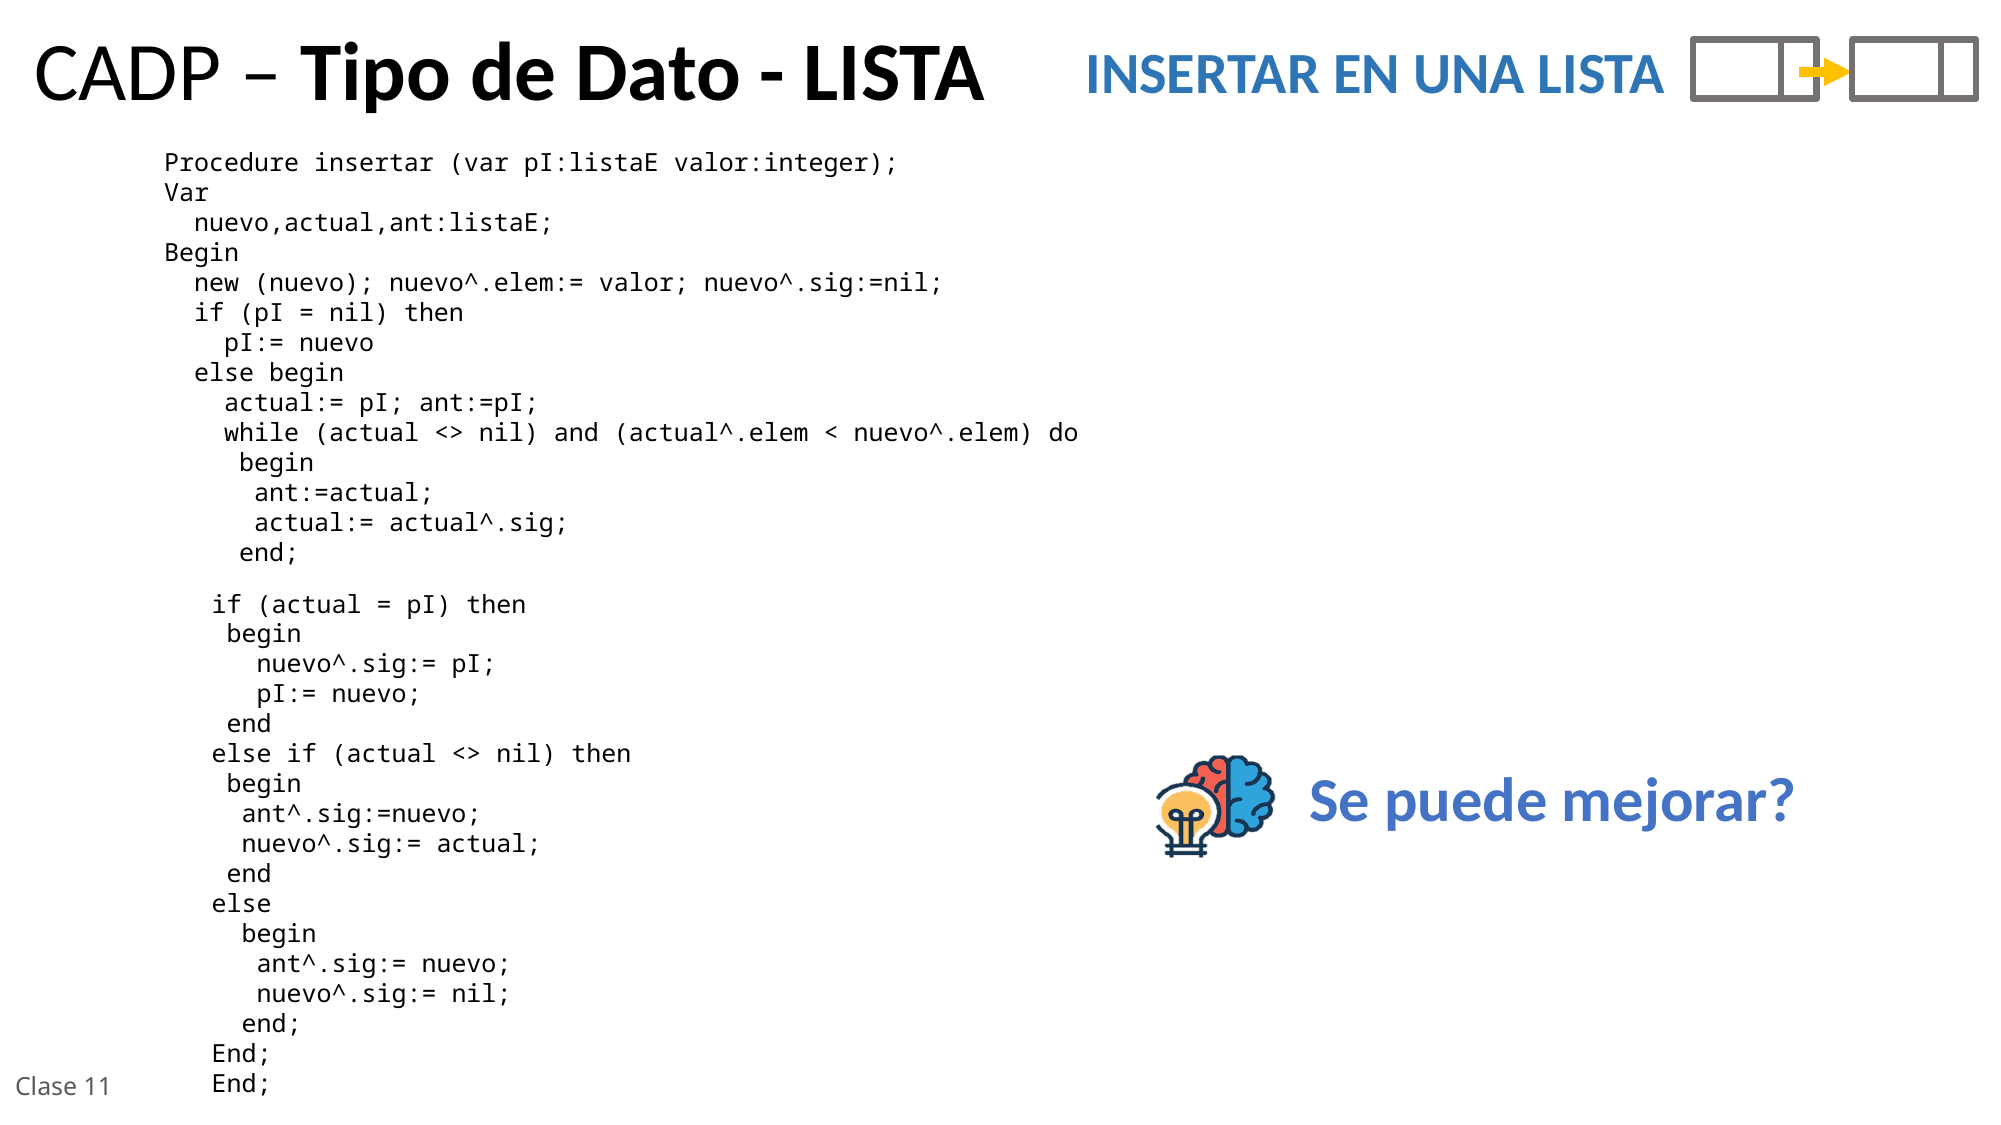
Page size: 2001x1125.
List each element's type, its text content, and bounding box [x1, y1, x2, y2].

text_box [1692, 39, 1977, 99]
text_box INSERTAR EN UNA LISTA [1070, 27, 1804, 113]
slide_number Clase 11 [0, 1052, 162, 1118]
text_box if (actual = pI) then begin nuevo^.sig:= pI; pI:= nuevo; end else if (actual <> nil) then begin ant^.sig:=nuevo; nuevo^.sig:= actual; end else begin ant^.sig:= nuevo; nuevo^.sig:= nil; end; End; End; [196, 550, 1213, 1105]
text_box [1141, 743, 1898, 870]
text_box CADP – Tipo de Dato - LISTA [19, 21, 1412, 136]
text_box Procedure insertar (var pI:listaE valor:integer); Var nuevo,actual,ant:listaE; Begin new (nuevo); nuevo^.elem:= valor; nuevo^.sig:=nil; if (pI = nil) then pI:= nuevo else begin actual:= pI; ant:=pI; while (actual <> nil) and (actual^.elem < nuevo^.elem) do begin ant:=actual; actual:= actual^.sig; end; [149, 139, 1804, 604]
